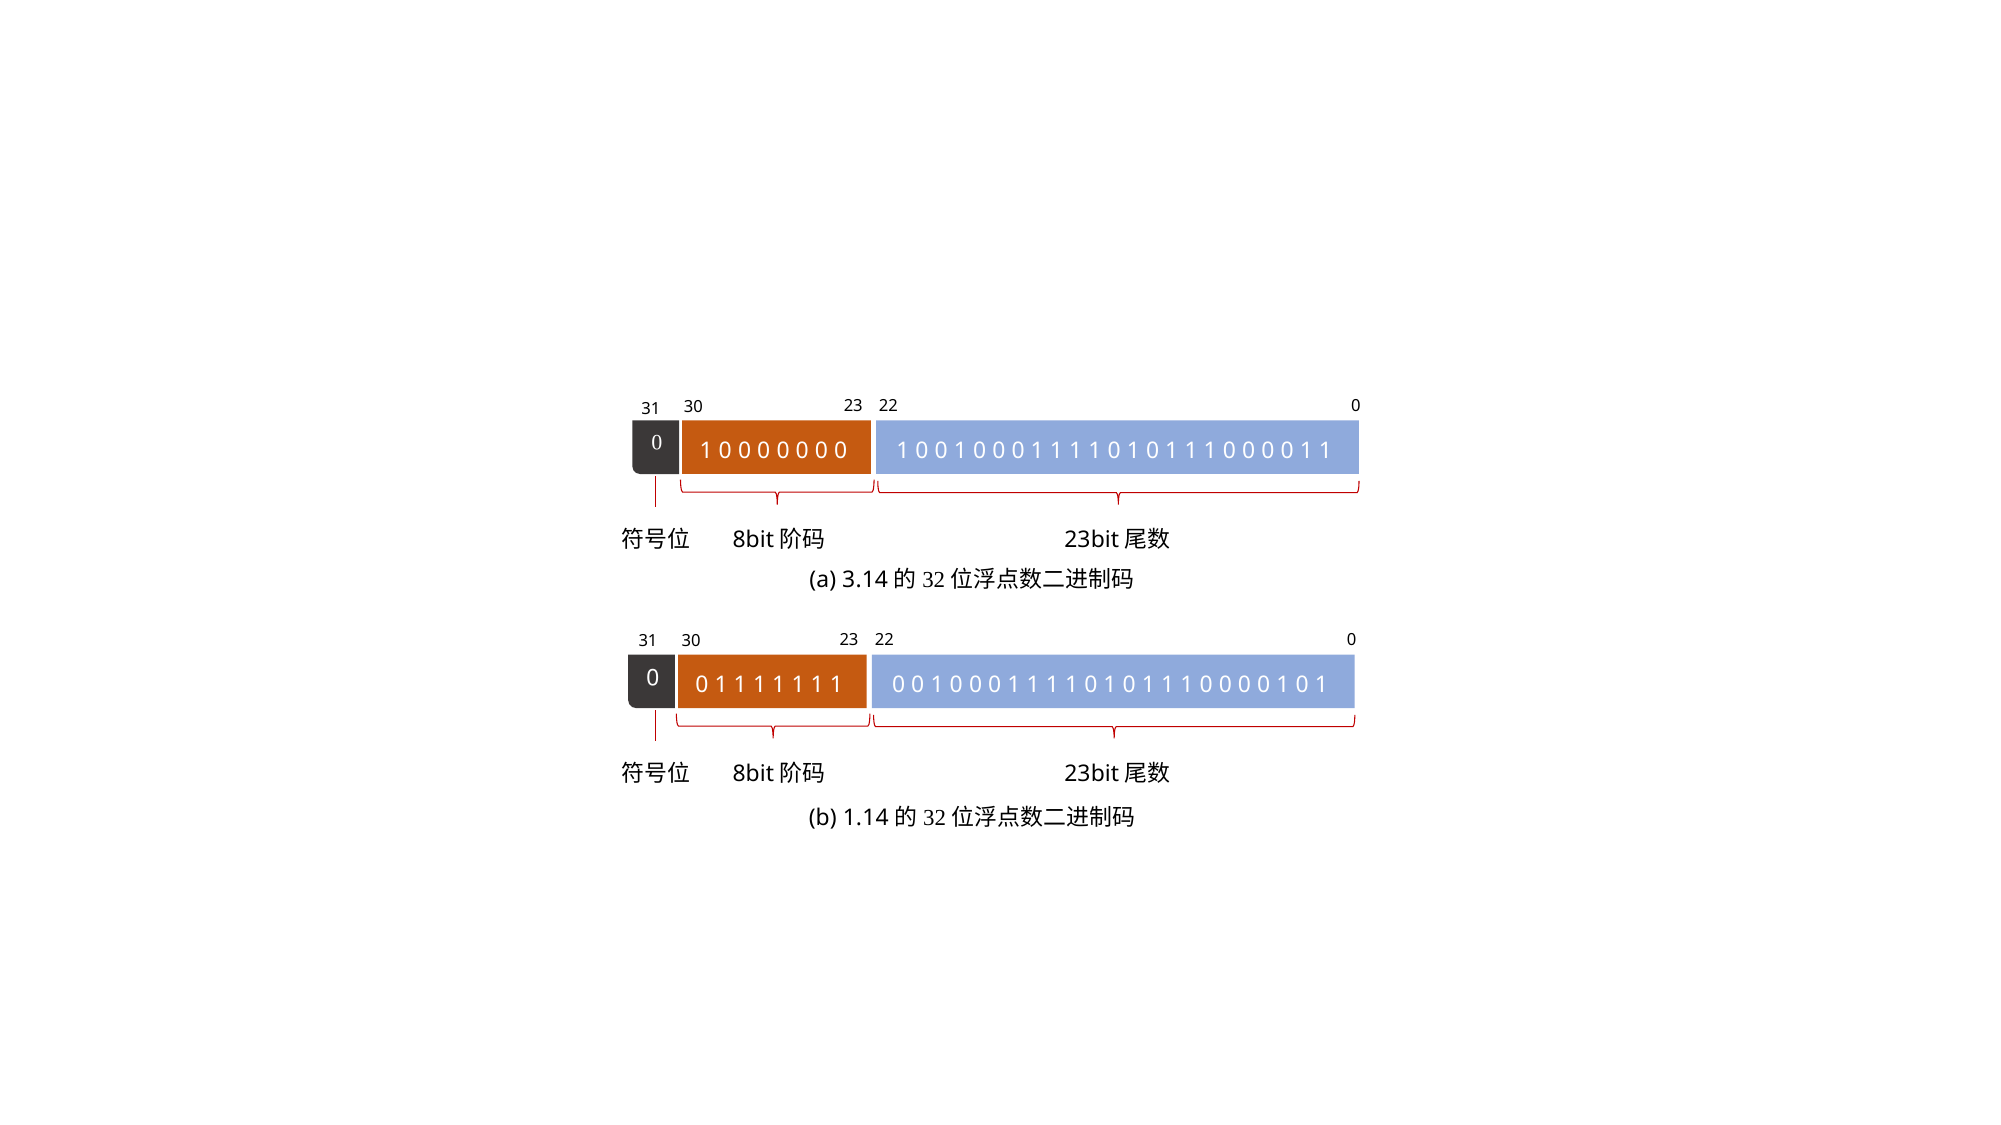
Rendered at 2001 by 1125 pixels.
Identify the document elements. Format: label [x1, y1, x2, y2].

text_box [597, 374, 1378, 844]
